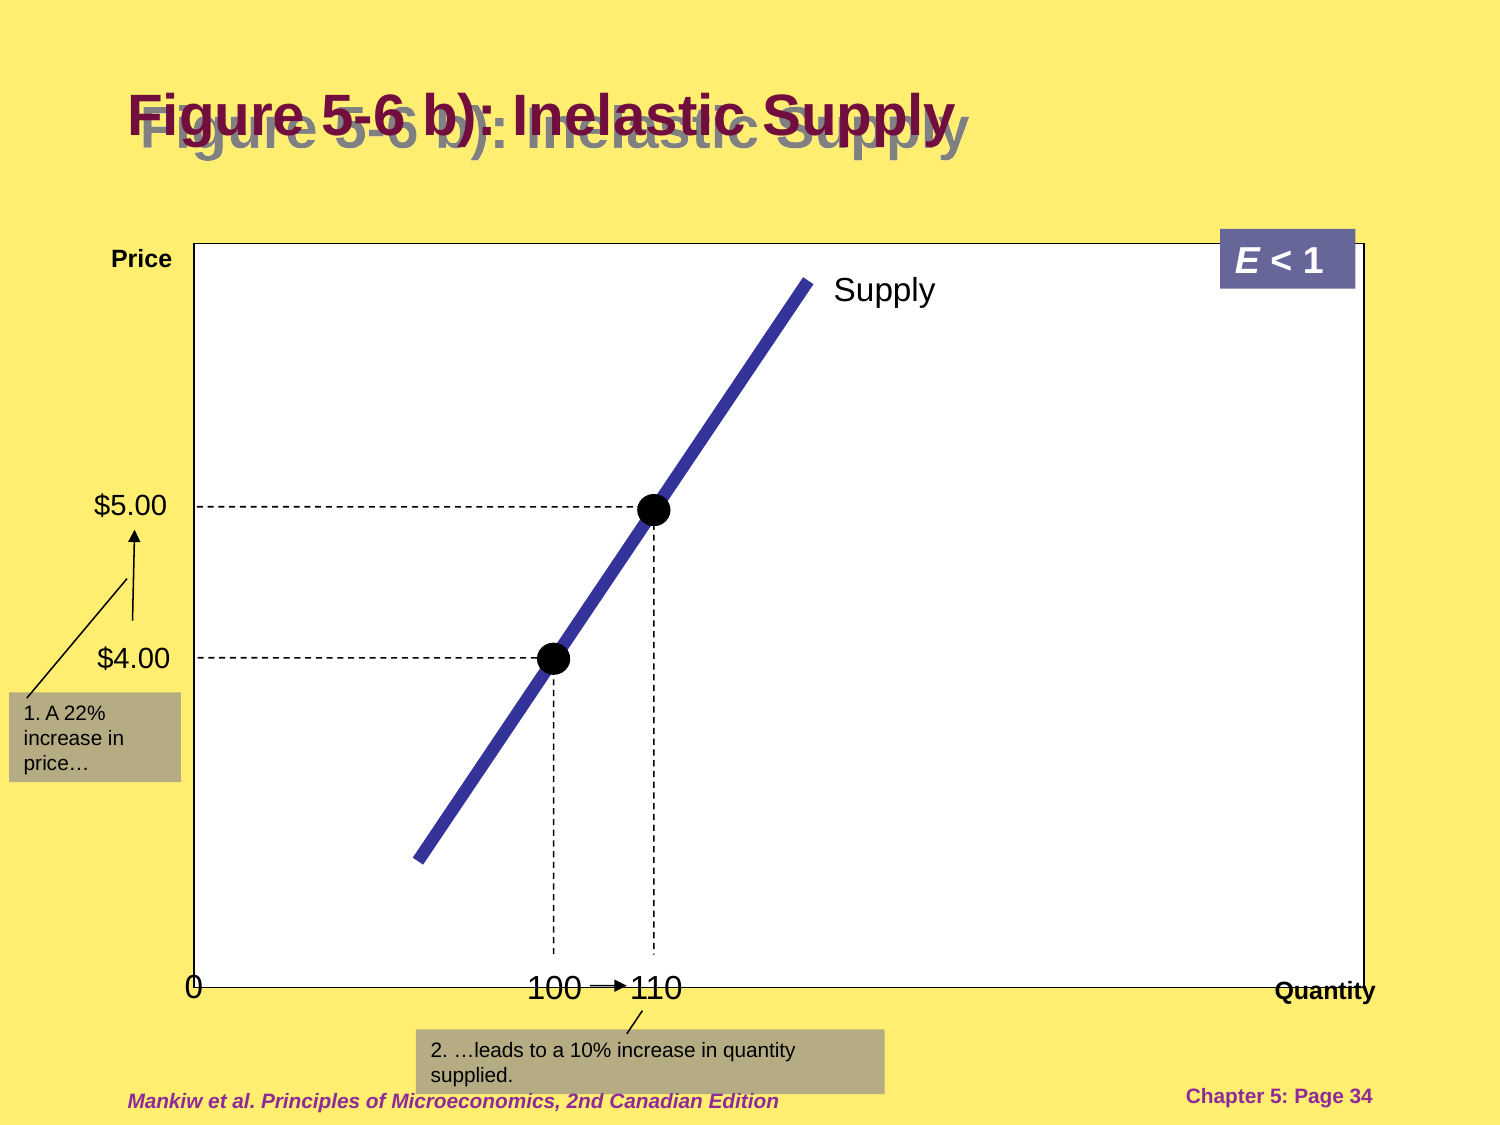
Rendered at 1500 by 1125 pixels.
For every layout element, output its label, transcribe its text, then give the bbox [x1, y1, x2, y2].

text_box 100 [507, 963, 584, 1009]
footer Mankiw et al. Principles of Microeconomics, 2nd Canadian Edition [112, 1074, 1001, 1125]
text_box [82, 631, 570, 955]
text_box 1. A 22% increase in price… [9, 692, 77, 783]
text_box E < 1 [1220, 228, 1356, 289]
text_box Quantity [1228, 966, 1391, 1012]
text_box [417, 260, 1118, 862]
text_box Price [83, 235, 188, 281]
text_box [589, 959, 698, 1015]
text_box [196, 494, 670, 955]
text_box [194, 244, 1364, 987]
title Figure 5-6 b): Inelastic Supply [112, 62, 1388, 163]
slide_number Chapter 5: Page 34 [1074, 1074, 1388, 1113]
text_box 0 [117, 963, 218, 1013]
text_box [26, 479, 184, 699]
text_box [415, 1010, 885, 1095]
